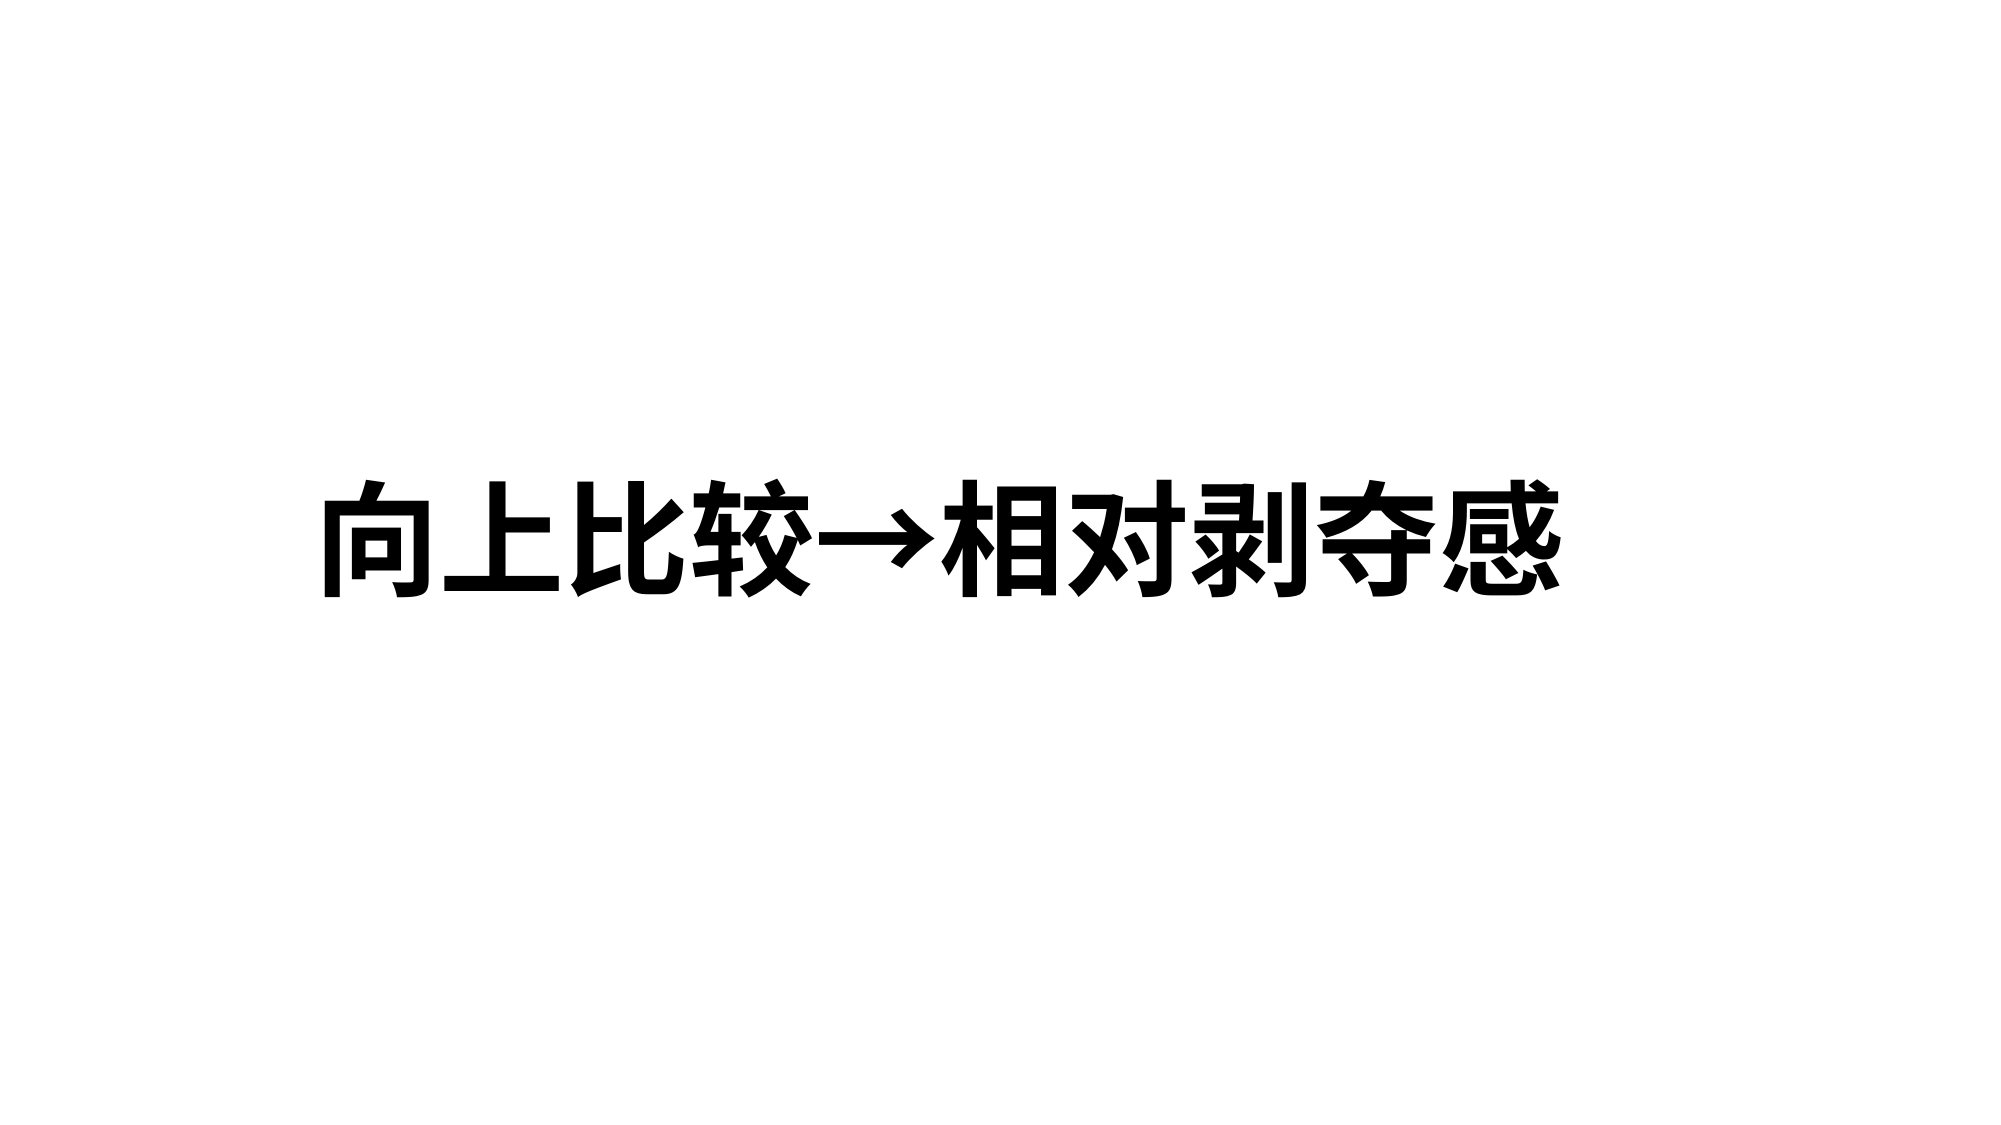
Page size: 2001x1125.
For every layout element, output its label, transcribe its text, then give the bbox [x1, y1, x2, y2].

text_box 向上比较→相对剥夺感 [299, 453, 1717, 619]
